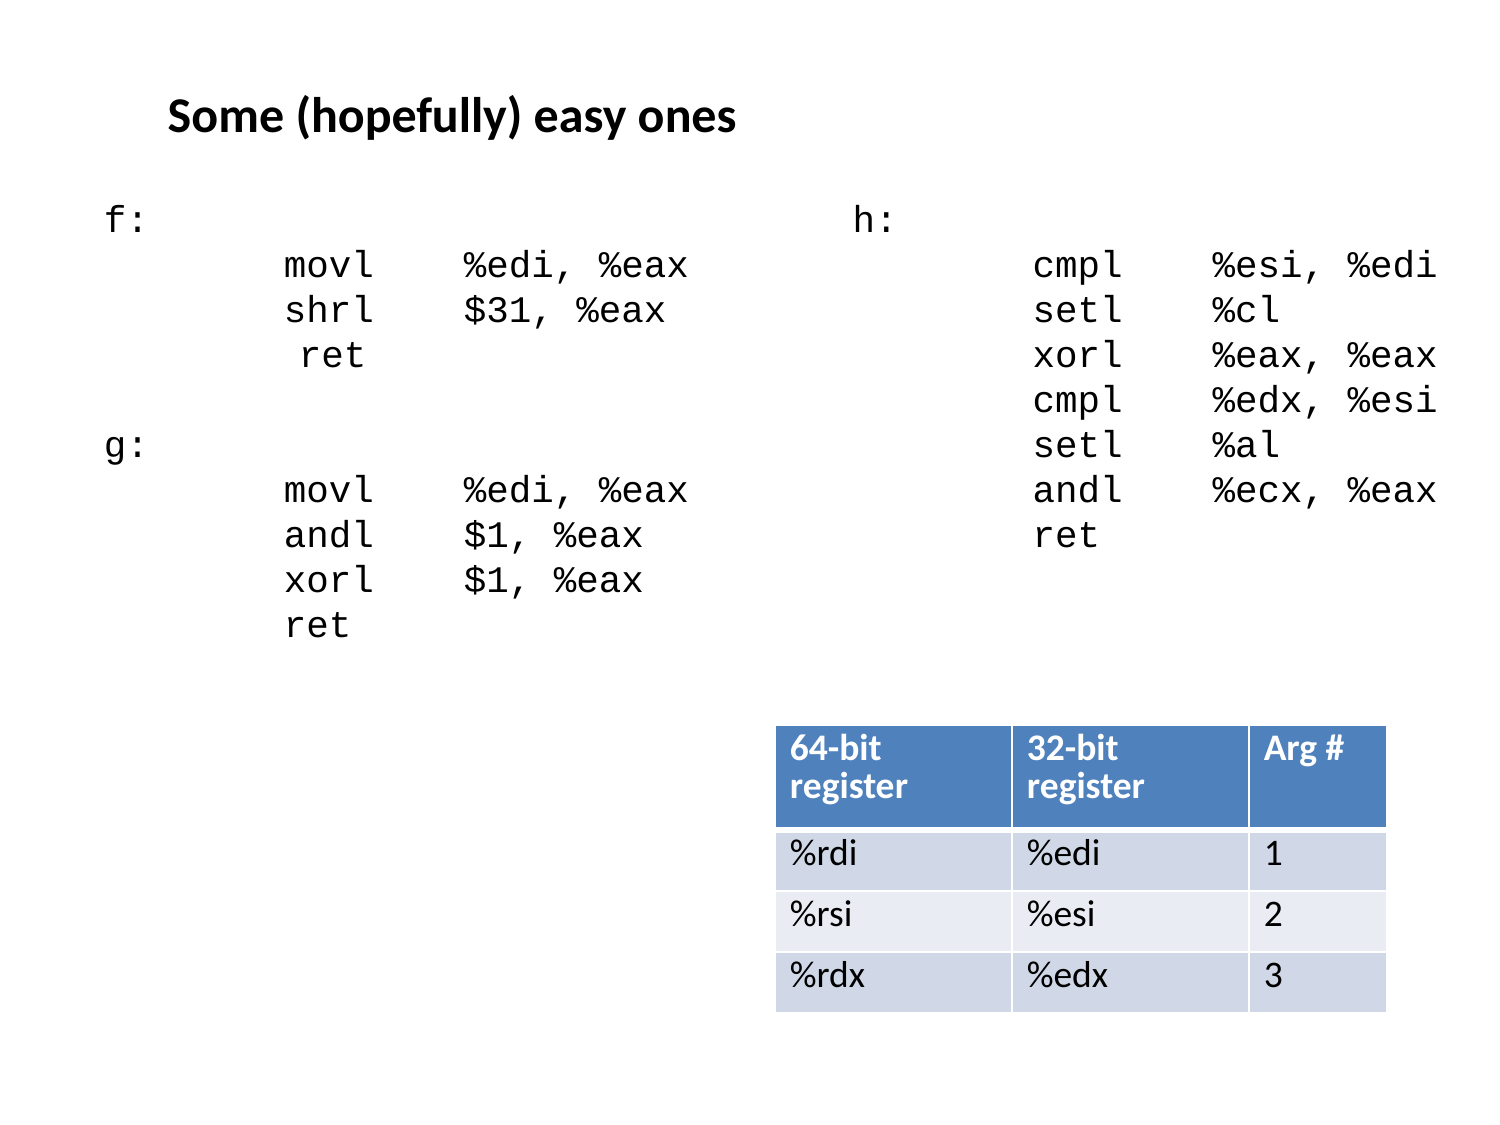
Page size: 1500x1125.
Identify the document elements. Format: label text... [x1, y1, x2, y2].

table_header 64-bit register [776, 726, 1011, 827]
table_cell %edx [1013, 953, 1248, 1012]
table_cell %edi [1013, 833, 1248, 890]
table_cell 1 [1250, 833, 1386, 890]
text_box h: cmpl %esi, %edi setl %cl xorl %eax, %eax cmpl %edx, %esi setl %al andl %ecx, %eax ret [837, 187, 1453, 608]
table_cell %esi [1013, 892, 1248, 951]
table_cell 2 [1250, 892, 1386, 951]
table_cell %rdx [776, 953, 1011, 1012]
table_header Arg # [1250, 726, 1386, 827]
table_cell 3 [1250, 953, 1386, 1012]
table_header 32-bit register [1013, 726, 1248, 827]
table_cell %rsi [776, 892, 1011, 951]
table_cell %rdi [776, 833, 1011, 890]
text_box f: movl %edi, %eax shrl $31, %eax ret g: movl %edi, %eax andl $1, %eax xorl $1, %eax ret [89, 187, 704, 653]
text_box Some (hopefully) easy ones [152, 74, 753, 150]
